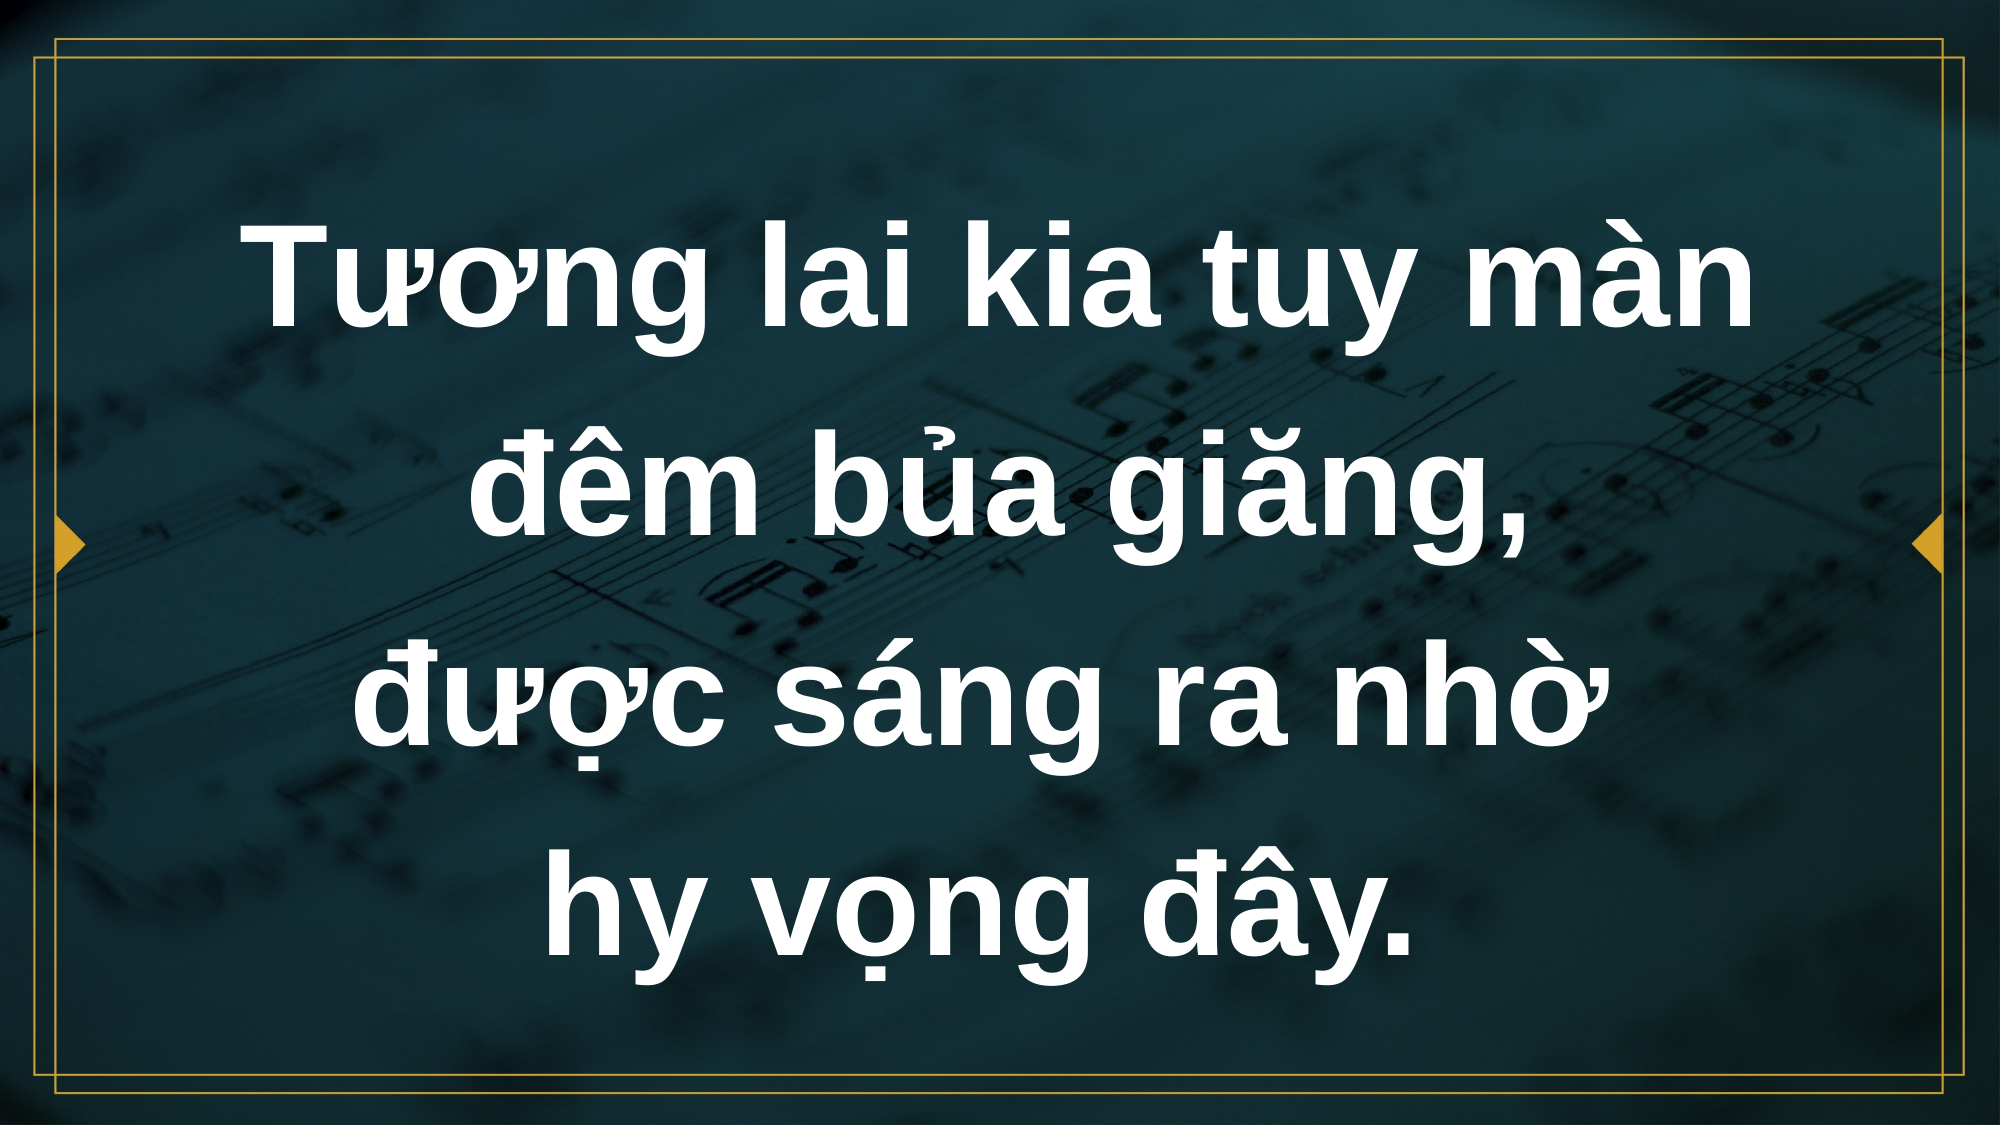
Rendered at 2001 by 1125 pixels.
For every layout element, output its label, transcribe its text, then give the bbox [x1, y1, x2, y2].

picture [0, 0, 2000, 1125]
title Tương lai kia tuy màn đêm bủa giăng, được sáng ra nhờ hy vọng đây. [55, 53, 1945, 1077]
